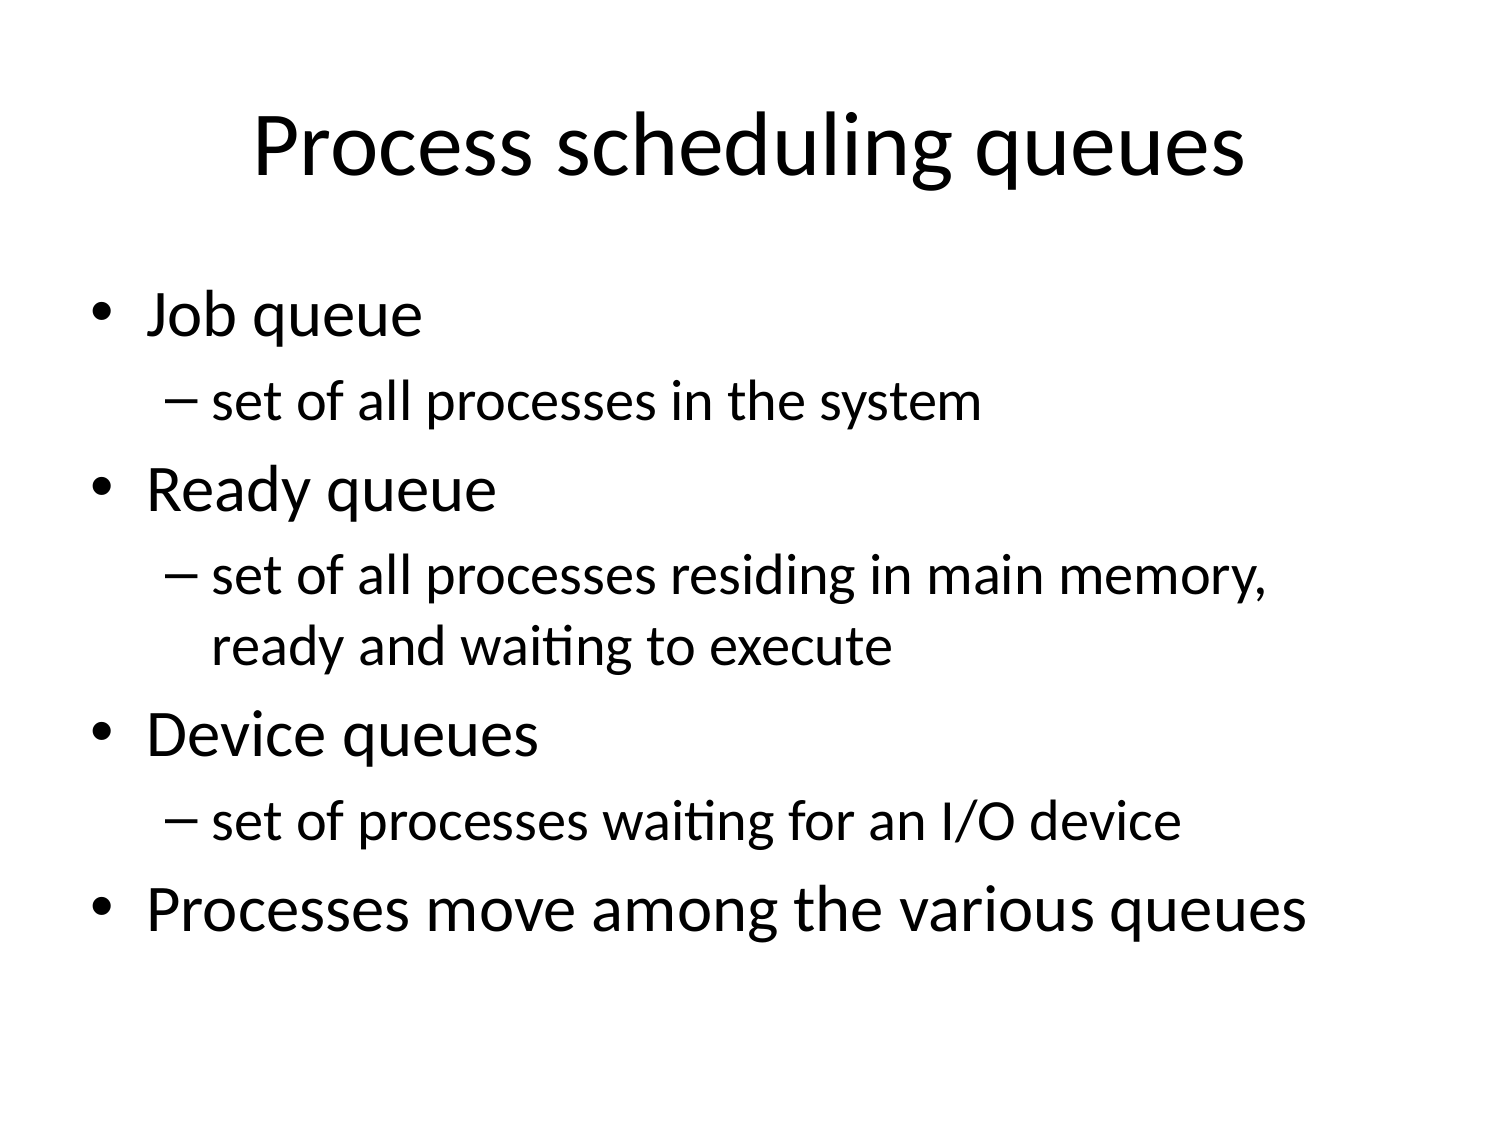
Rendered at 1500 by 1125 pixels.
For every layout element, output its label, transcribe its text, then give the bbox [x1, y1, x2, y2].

list Job queue set of all processes in the system Ready queue set of all processes residing in main memory, ready and waiting to execute Device queues set of processes waiting for an I/O device Processes move among the various queues [75, 262, 1425, 1005]
title Process scheduling queues [75, 45, 1425, 233]
